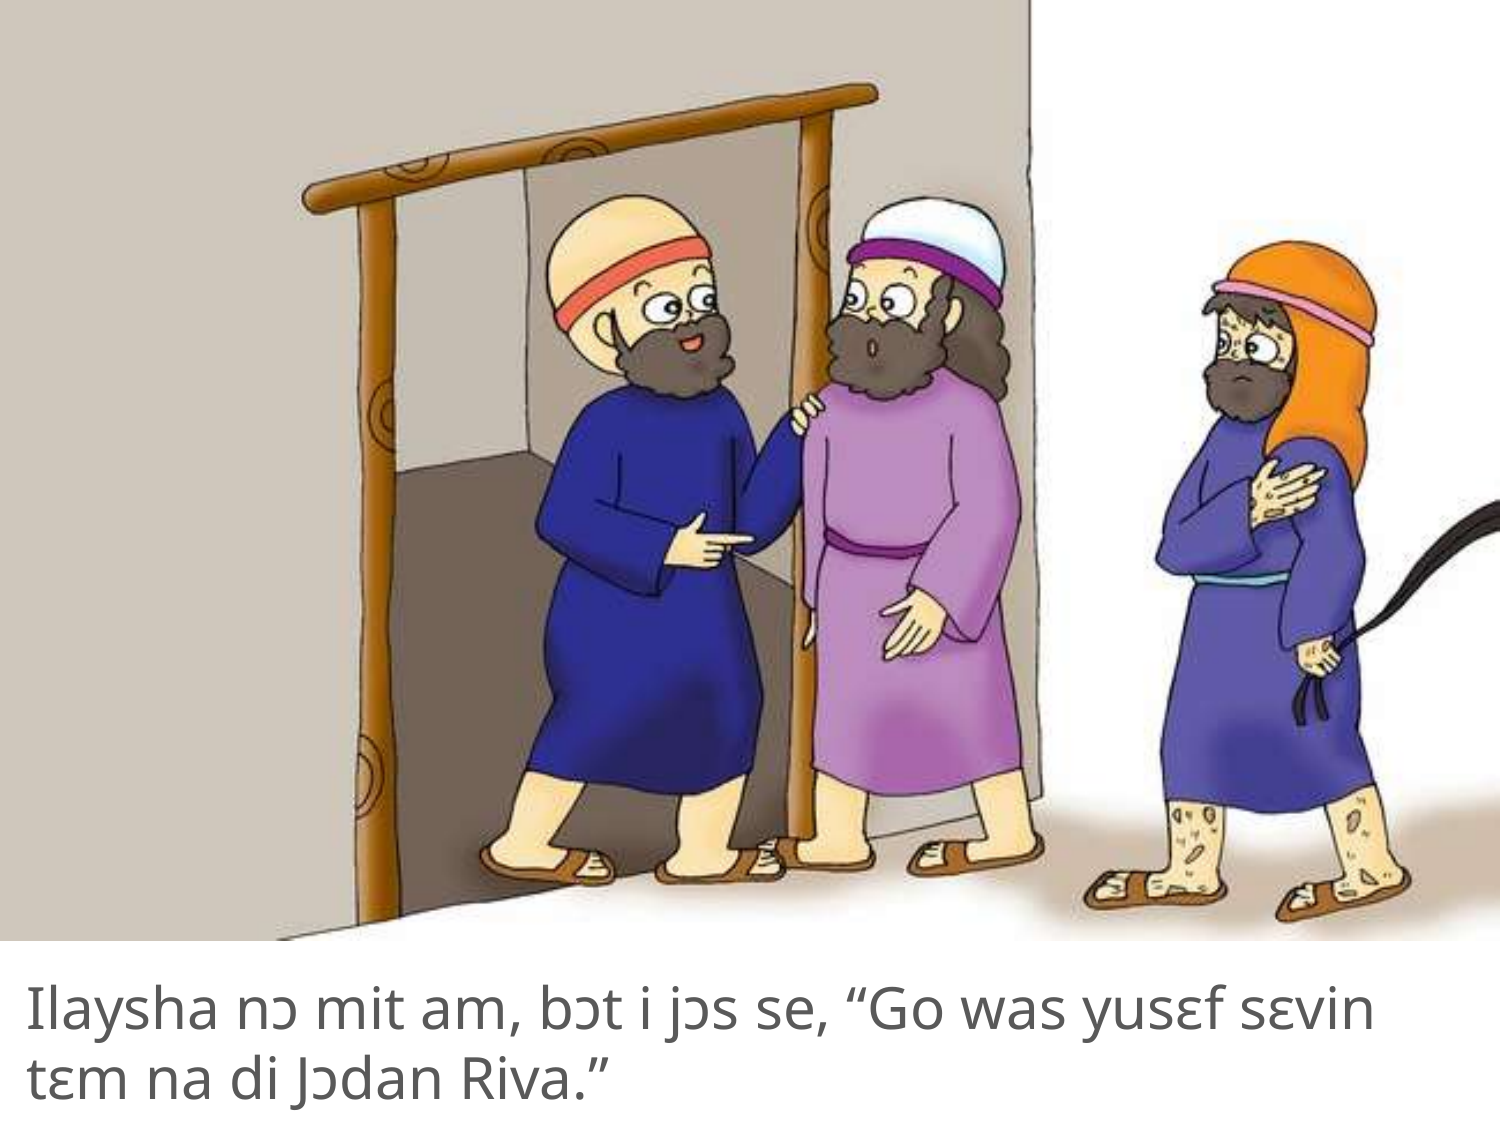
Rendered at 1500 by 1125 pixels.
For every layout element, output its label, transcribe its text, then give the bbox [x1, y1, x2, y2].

picture [0, 0, 1500, 941]
text_box Ilaysha nɔ mit am, bɔt i jɔs se, “Go was yusɛf sɛvin tɛm na di Jɔdan Riva.” [11, 964, 1483, 1119]
